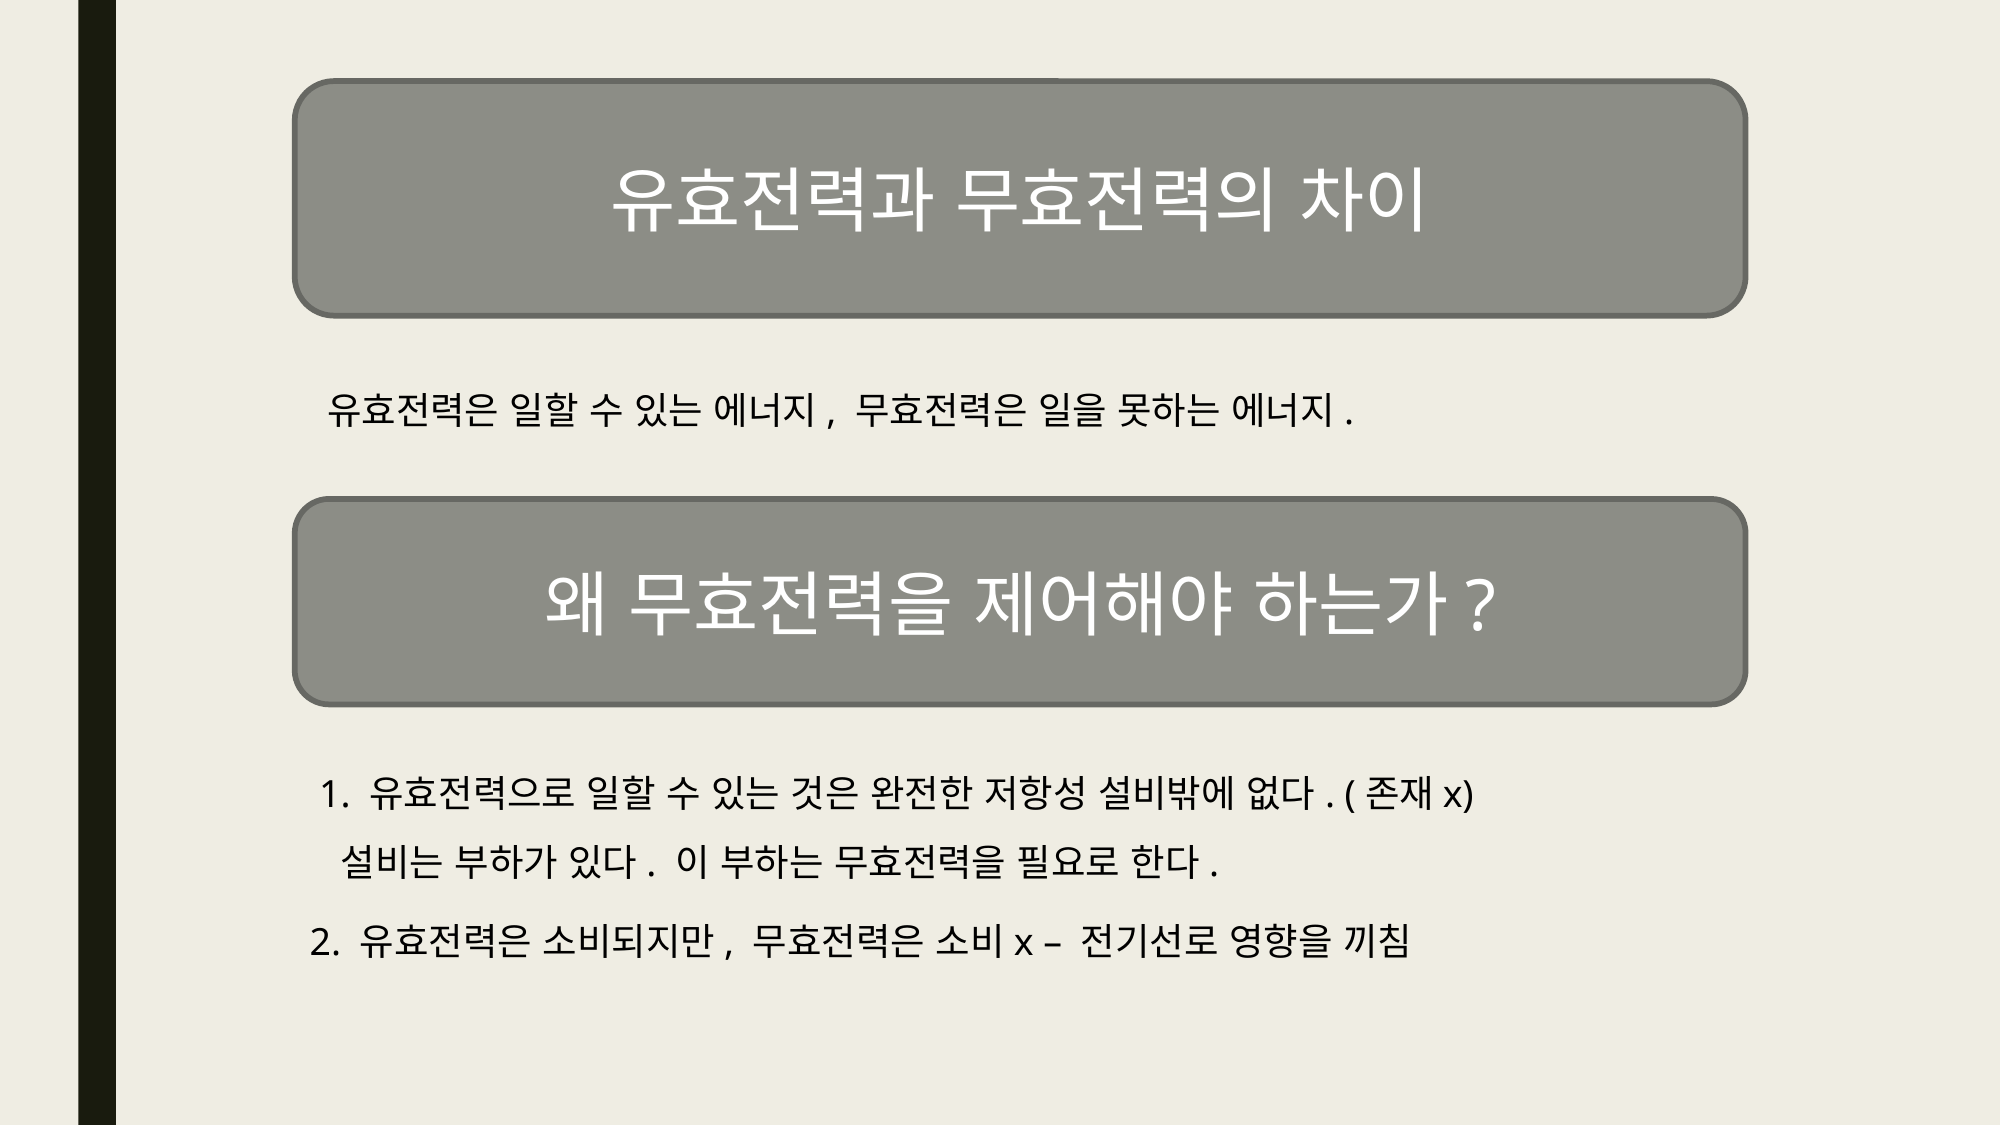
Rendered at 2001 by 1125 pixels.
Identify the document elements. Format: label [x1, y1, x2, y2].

text_box [294, 81, 1777, 972]
